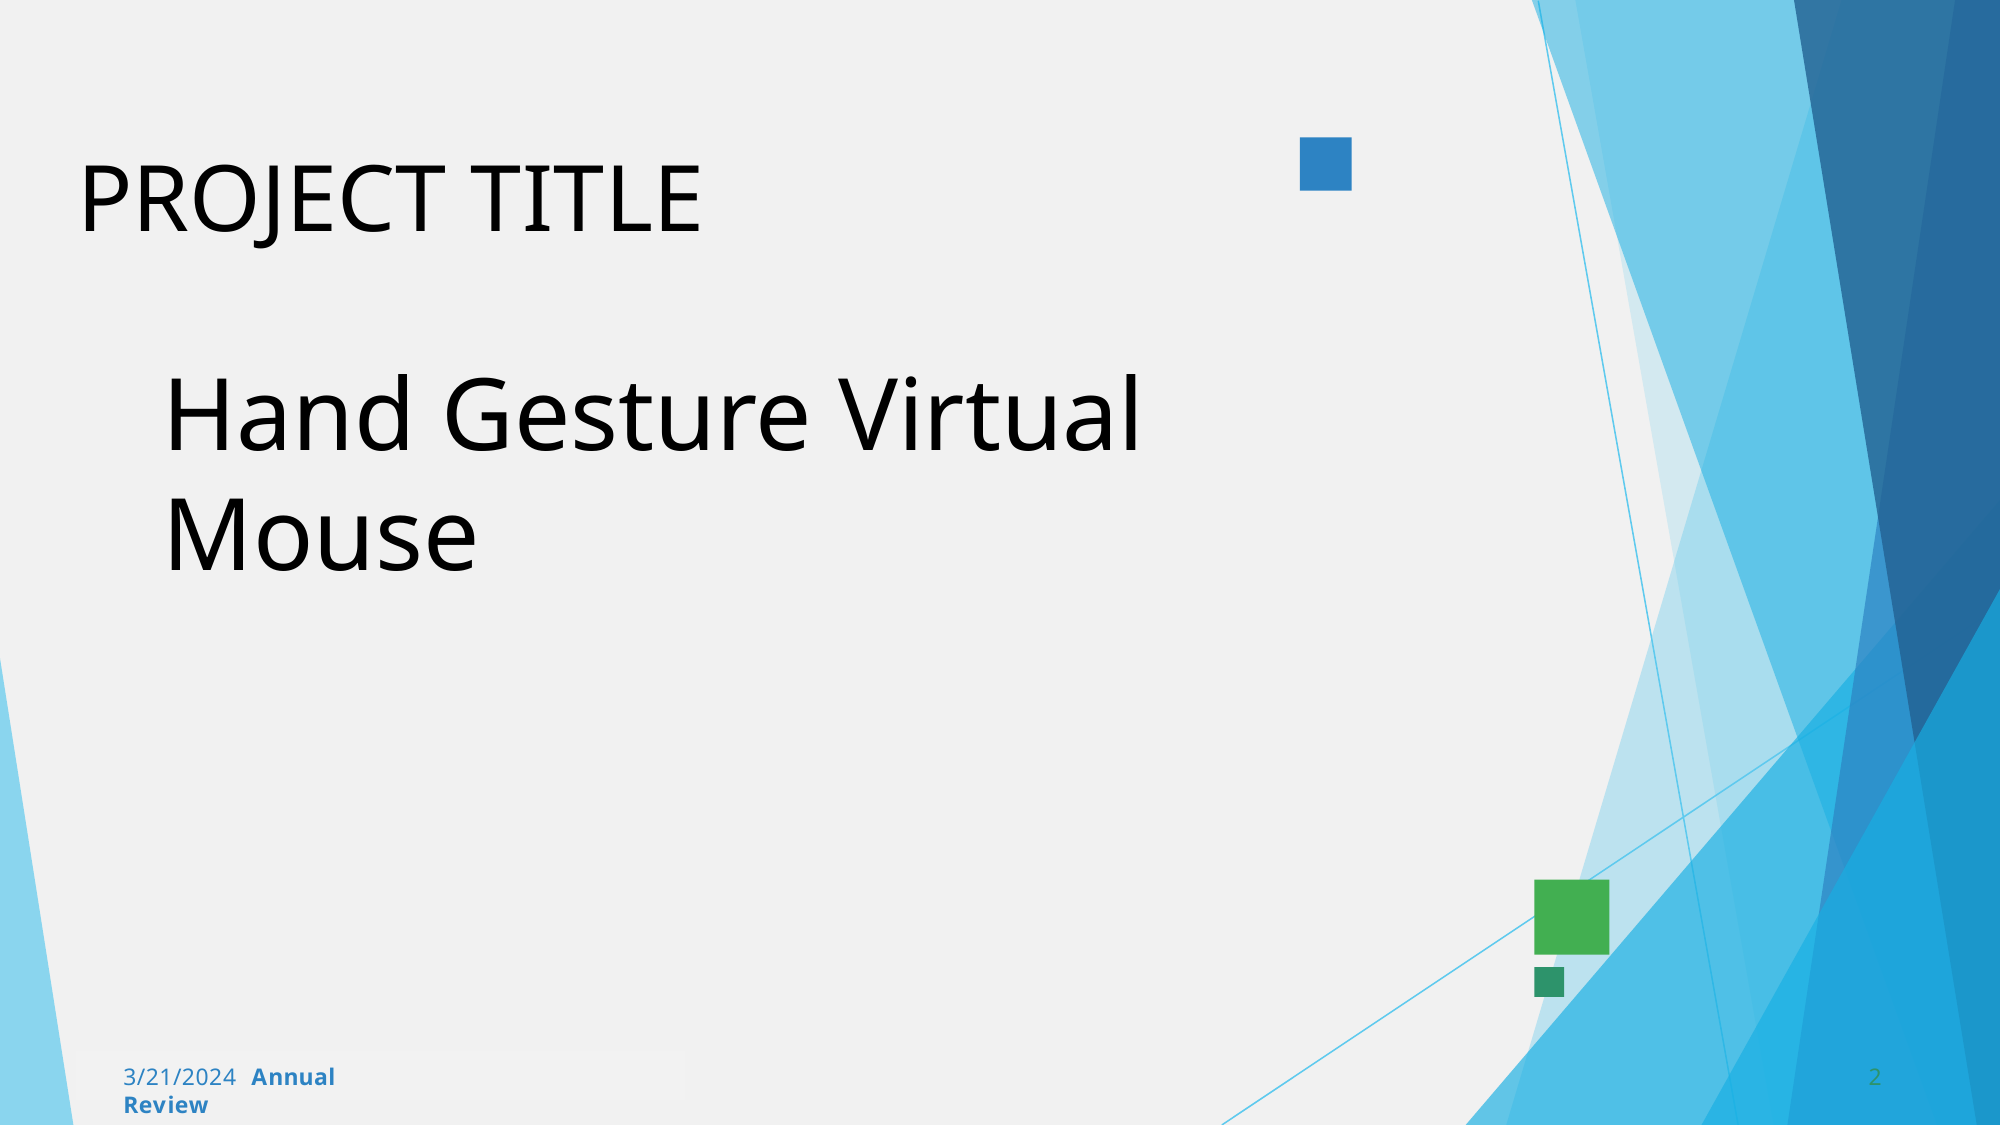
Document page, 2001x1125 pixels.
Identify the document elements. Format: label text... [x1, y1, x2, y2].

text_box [1220, 0, 2000, 1125]
text_box 3/21/2024 Annual Review [121, 1108, 417, 1118]
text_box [76, 1051, 685, 1101]
text_box [0, 0, 1218, 1125]
text_box [0, 658, 74, 1125]
subtitle Hand Gesture Virtual Mouse [162, 350, 1215, 472]
title PROJECT TITLE [75, 137, 1027, 329]
